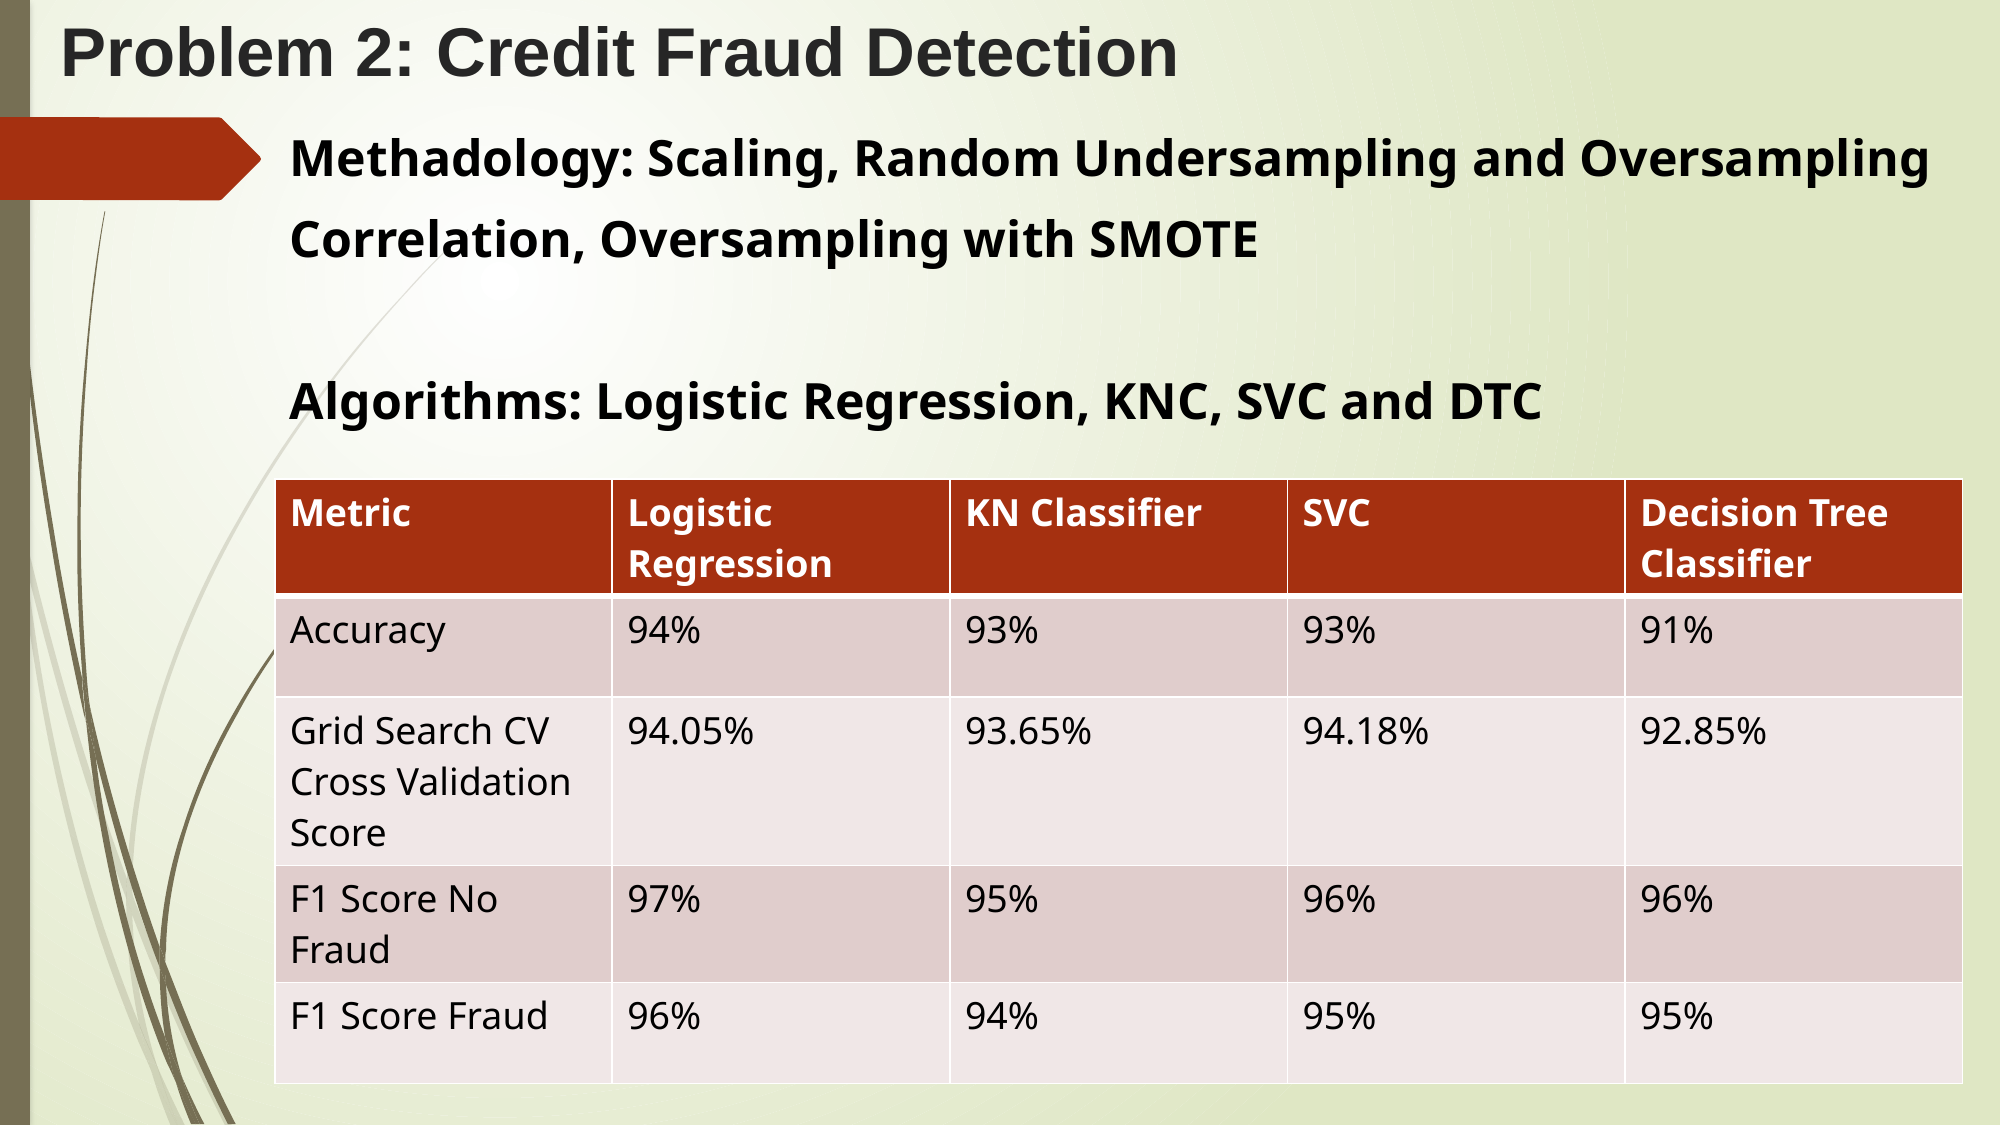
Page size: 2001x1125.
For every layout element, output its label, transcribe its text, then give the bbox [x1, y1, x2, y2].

table_header SVC [1288, 480, 1624, 593]
table_cell 94% [951, 983, 1287, 1083]
table_cell 96% [613, 983, 949, 1083]
table_cell 92.85% [1626, 698, 1962, 865]
table_cell 94% [613, 599, 949, 696]
table_header Decision Tree Classifier [1626, 480, 1962, 593]
table_cell F1 Score Fraud [276, 983, 611, 1083]
table_header Logistic Regression [613, 480, 949, 593]
table_cell 94.05% [613, 698, 949, 865]
table_cell Grid Search CV Cross Validation Score [276, 698, 611, 865]
table_cell 95% [951, 866, 1287, 982]
table_cell 95% [1626, 983, 1962, 1083]
title Problem 2: Credit Fraud Detection [45, 0, 1311, 99]
table_cell 97% [613, 866, 949, 982]
table_cell 94.18% [1288, 698, 1624, 865]
table_header KN Classifier [951, 480, 1287, 593]
table_cell F1 Score No Fraud [276, 866, 611, 982]
table_header Metric [276, 480, 611, 593]
table_cell 93% [1288, 599, 1624, 696]
table_cell 91% [1626, 599, 1962, 696]
table_cell 96% [1288, 866, 1624, 982]
table_cell Accuracy [276, 599, 611, 696]
table_cell 93% [951, 599, 1287, 696]
list Methadology: Scaling, Random Undersampling and Oversampling Correlation, Oversampling with SMOTE Algorithms: Logistic Regression, KNC, SVC and DTC Results: [274, 119, 1963, 478]
table_cell 95% [1288, 983, 1624, 1083]
table_cell 93.65% [951, 698, 1287, 865]
table_cell 96% [1626, 866, 1962, 982]
